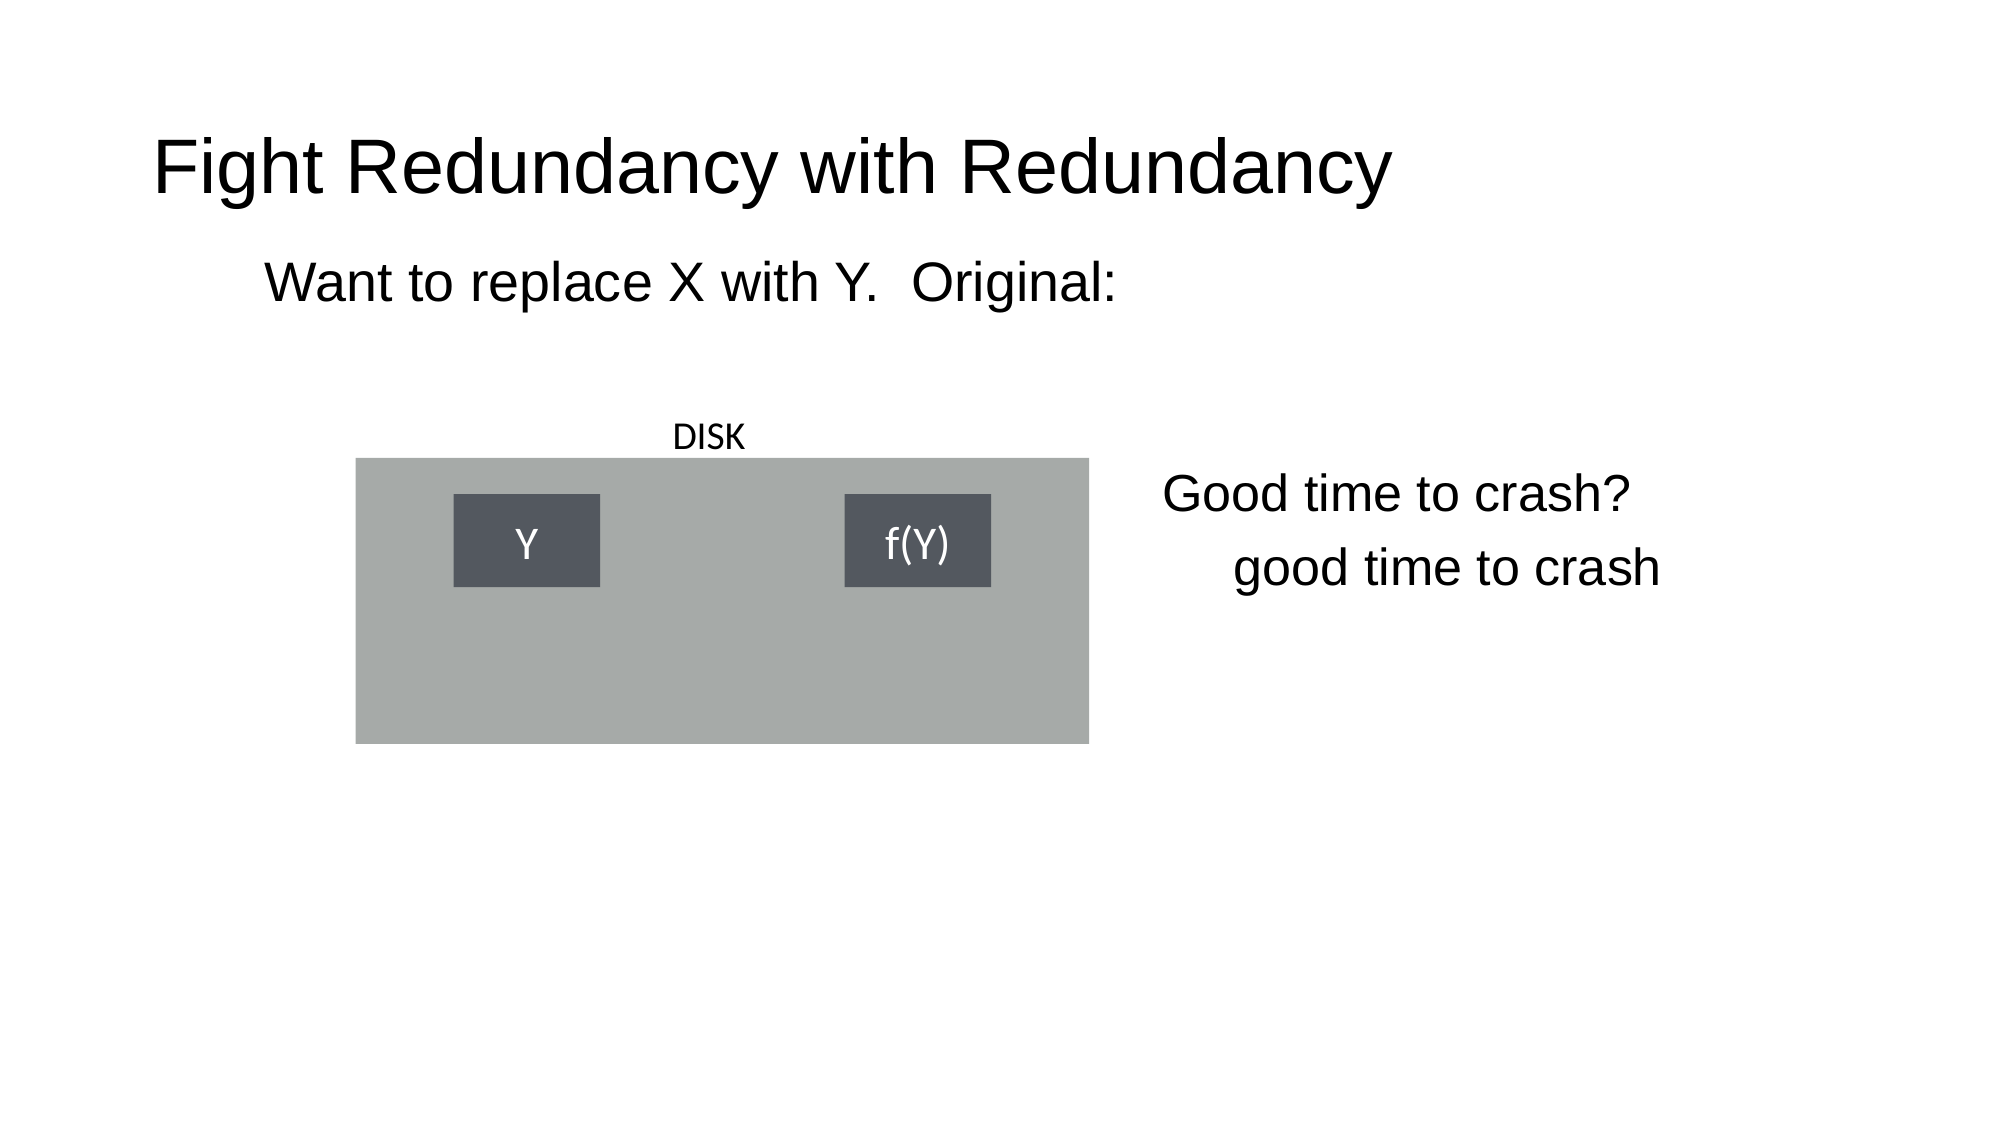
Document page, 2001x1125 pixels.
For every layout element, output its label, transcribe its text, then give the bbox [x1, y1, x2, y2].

text_box [355, 457, 1090, 744]
text_box DISK [666, 404, 752, 464]
list Want to replace X with Y. Original: [249, 245, 1531, 340]
text_box good time to crash [1227, 527, 1669, 602]
text_box f(Y) [844, 494, 992, 588]
text_box DISK [752, 404, 756, 464]
text_box Good time to crash? [1147, 452, 1647, 530]
text_box Y [453, 494, 601, 588]
title Fight Redundancy with Redundancy [137, 59, 1863, 278]
